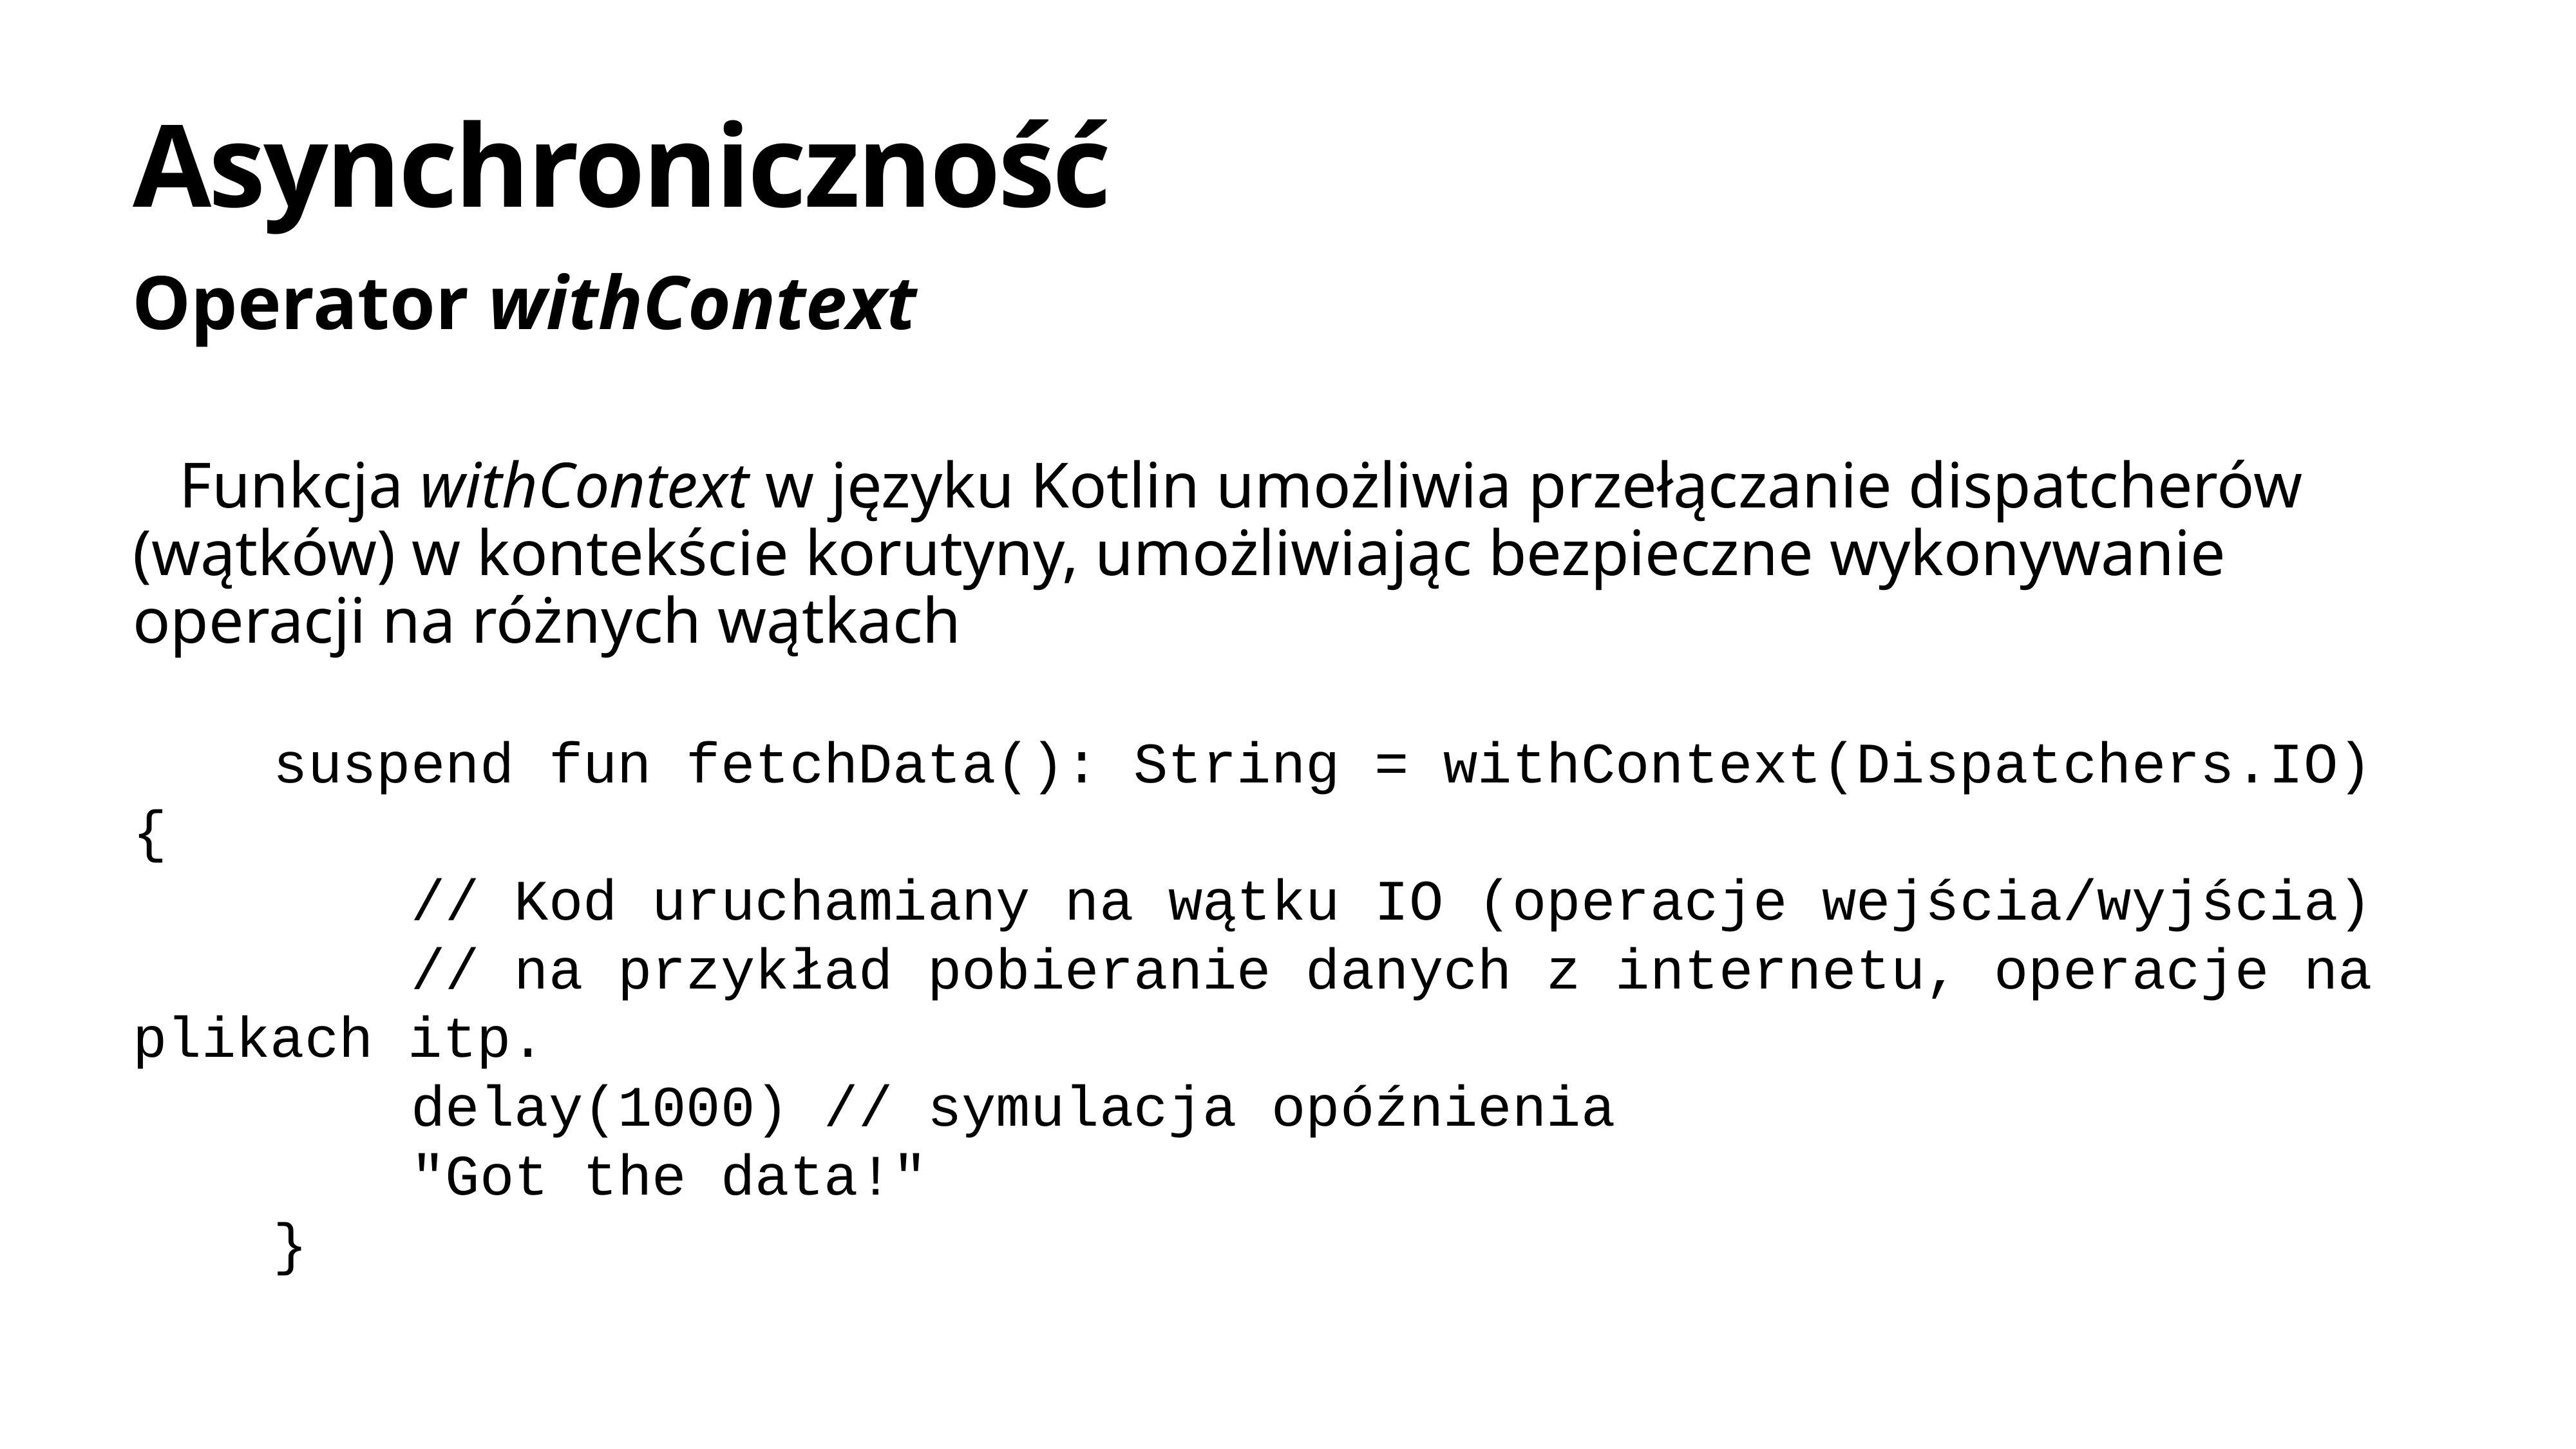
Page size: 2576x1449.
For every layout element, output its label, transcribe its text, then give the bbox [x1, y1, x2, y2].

list Funkcja withContext w języku Kotlin umożliwia przełączanie dispatcherów (wątków) w kontekście korutyny, umożliwiając bezpieczne wykonywanie operacji na różnych wątkach suspend fun fetchData(): String = withContext(Dispatchers.IO) { // Kod uruchamiany na wątku IO (operacje wejścia/wyjścia) // na przykład pobieranie danych z internetu, operacje na plikach itp. delay(1000) // symulacja opóźnienia "Got the data!" } [127, 448, 2449, 1321]
list Operator withContext [127, 250, 2449, 350]
title Asynchroniczność [127, 113, 2449, 250]
